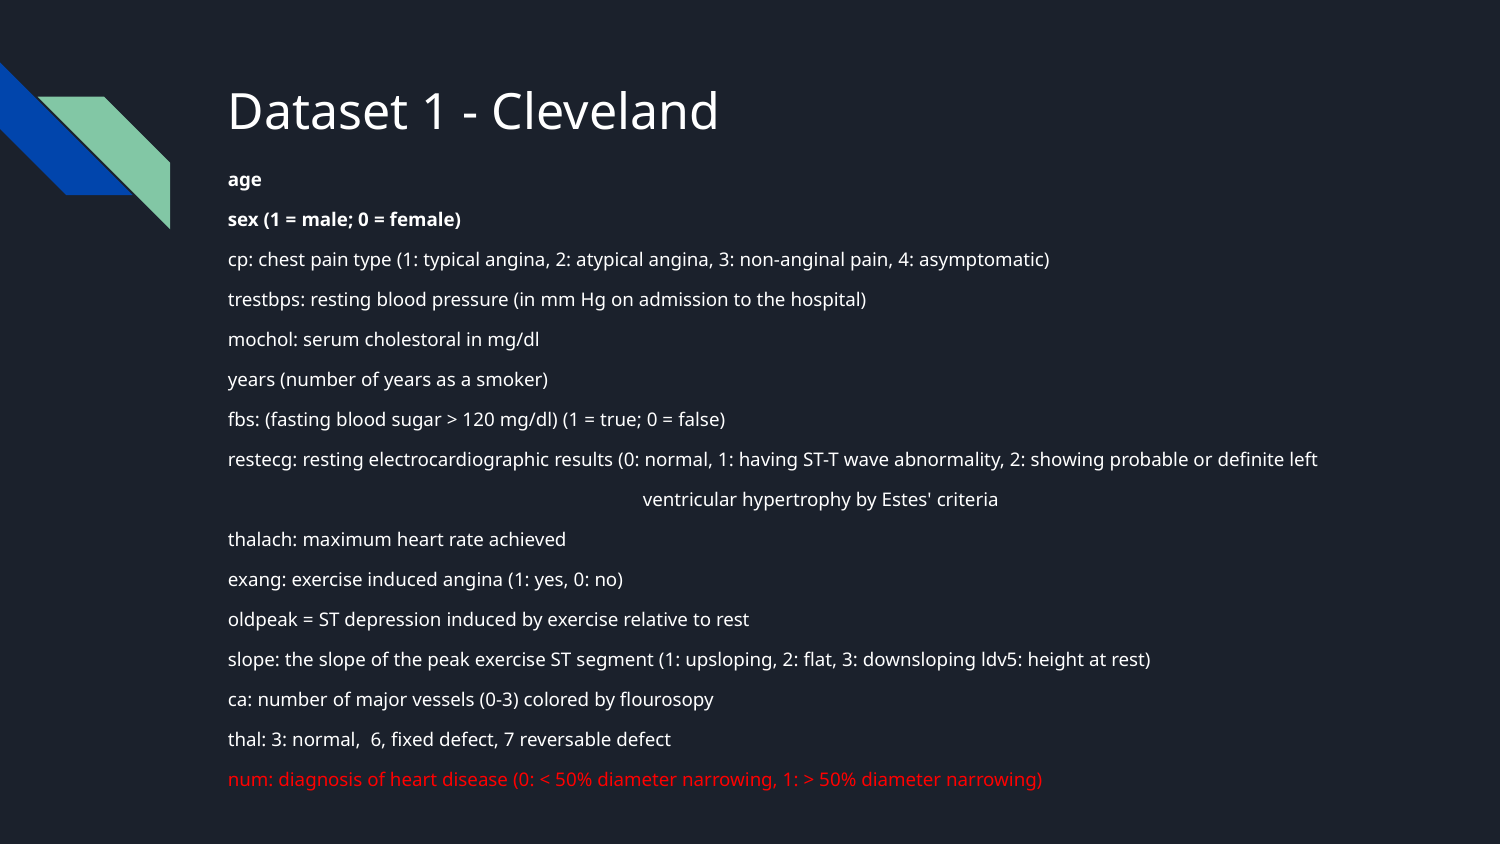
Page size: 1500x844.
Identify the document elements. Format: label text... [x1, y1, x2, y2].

list age sex (1 = male; 0 = female) cp: chest pain type (1: typical angina, 2: atypical angina, 3: non-anginal pain, 4: asymptomatic) trestbps: resting blood pressure (in mm Hg on admission to the hospital) mochol: serum cholestoral in mg/dl years (number of years as a smoker) fbs: (fasting blood sugar > 120 mg/dl) (1 = true; 0 = false) restecg: resting electrocardiographic results (0: normal, 1: having ST-T wave abnormality, 2: showing probable or definite left ventricular hypertrophy by Estes' criteria thalach: maximum heart rate achieved exang: exercise induced angina (1: yes, 0: no) oldpeak = ST depression induced by exercise relative to rest slope: the slope of the peak exercise ST segment (1: upsloping, 2: flat, 3: downsloping ldv5: height at rest) ca: number of major vessels (0-3) colored by flourosopy thal: 3: normal, 6, fixed defect, 7 reversable defect num: diagnosis of heart disease (0: < 50% diameter narrowing, 1: > 50% diameter narrowing) [212, 165, 1368, 830]
title Dataset 1 - Cleveland [212, 64, 1368, 165]
